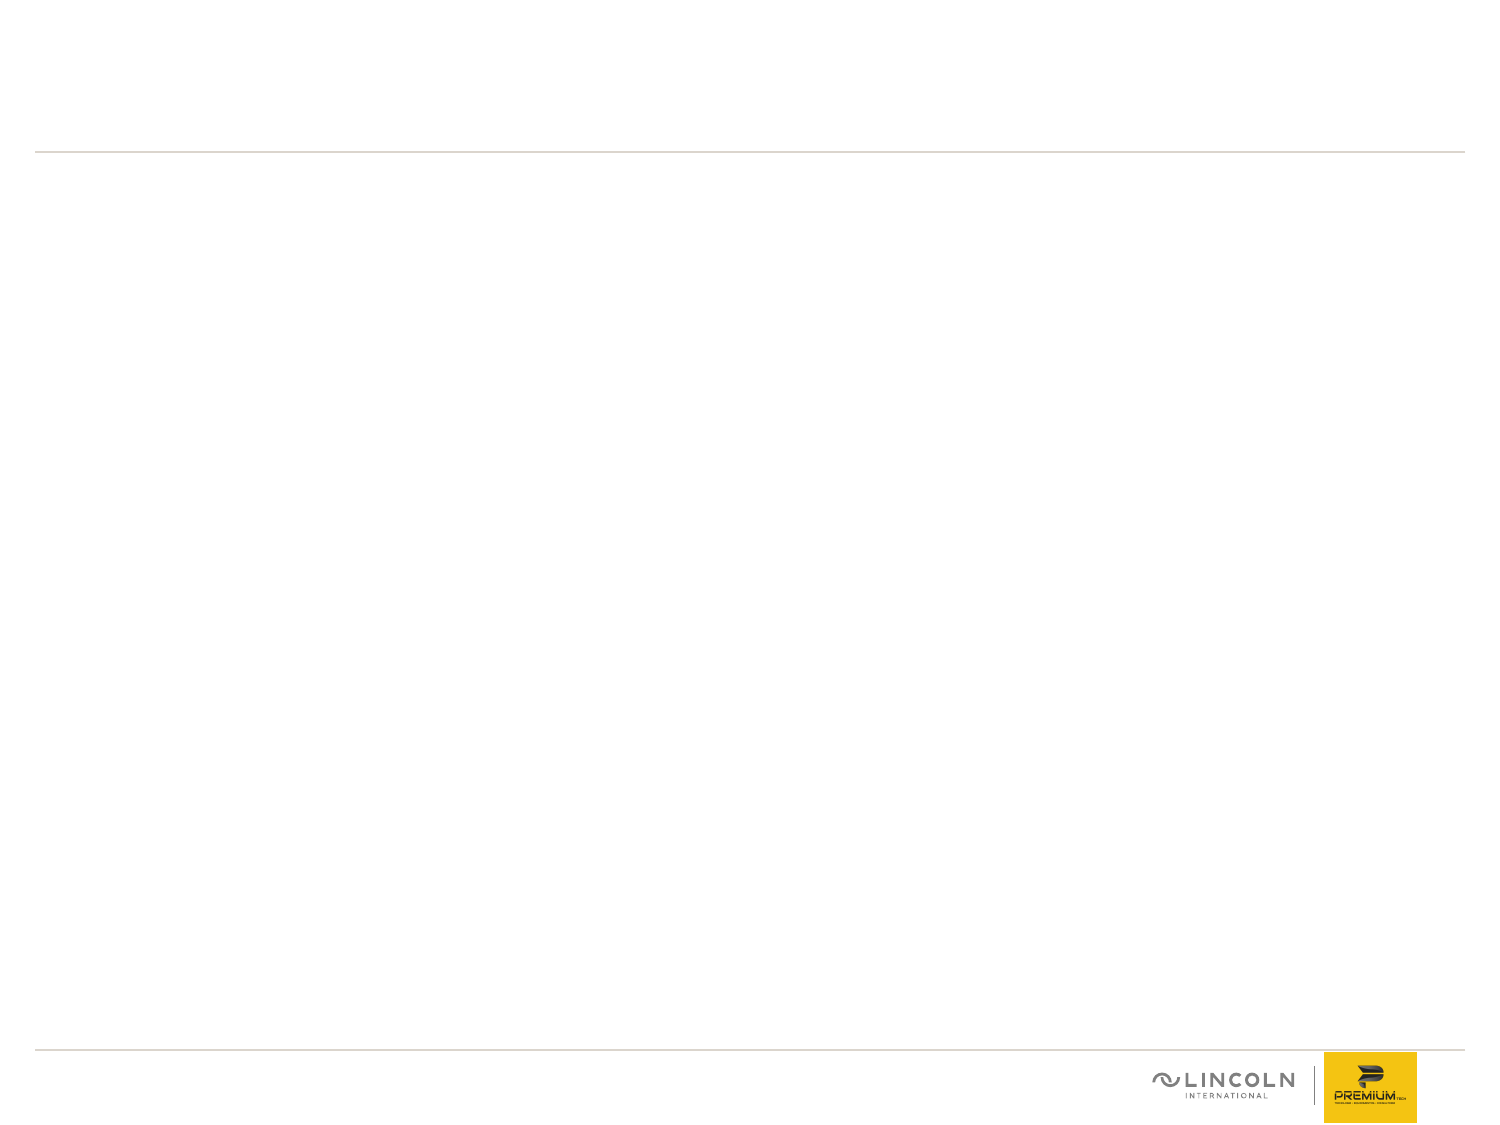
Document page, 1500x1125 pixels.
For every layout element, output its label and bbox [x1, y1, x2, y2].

picture [1324, 1052, 1418, 1123]
